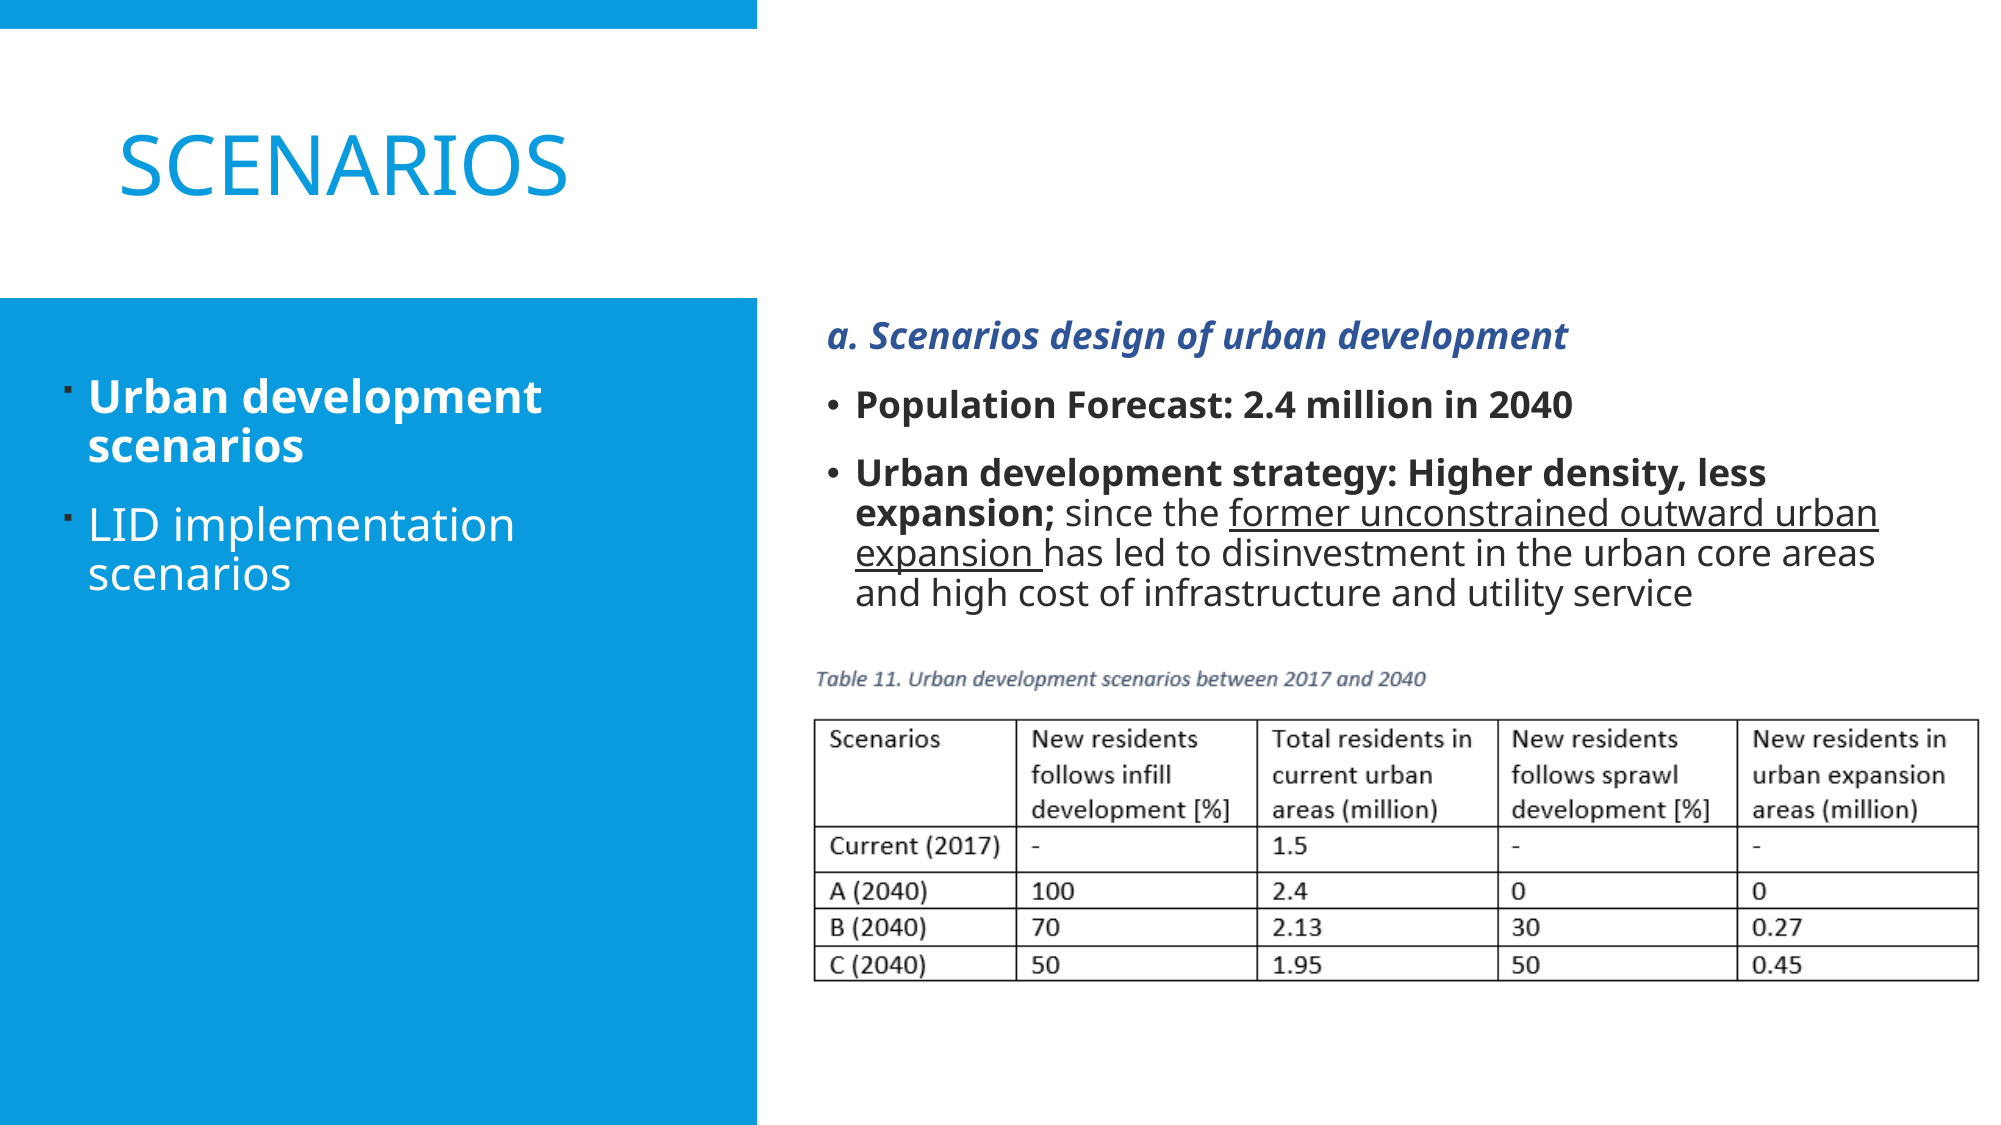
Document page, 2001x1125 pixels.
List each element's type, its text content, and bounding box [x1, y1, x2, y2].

title Scenarios [104, 46, 707, 295]
text_box [0, 28, 758, 299]
text_box [0, 299, 758, 1125]
text_box [758, 0, 2000, 1125]
text_box Urban development scenarios LID implementation scenarios [42, 366, 682, 1057]
text_box a. Scenarios design of urban development [811, 301, 1612, 365]
text_box [0, 0, 758, 28]
list Population Forecast: 2.4 million in 2040 Urban development strategy: Higher density, less expansion; since the former unconstrained outward urban expansion has led to disinvestment in the urban core areas and high cost of infrastructure and utility service [811, 379, 1920, 652]
picture [811, 666, 1984, 988]
